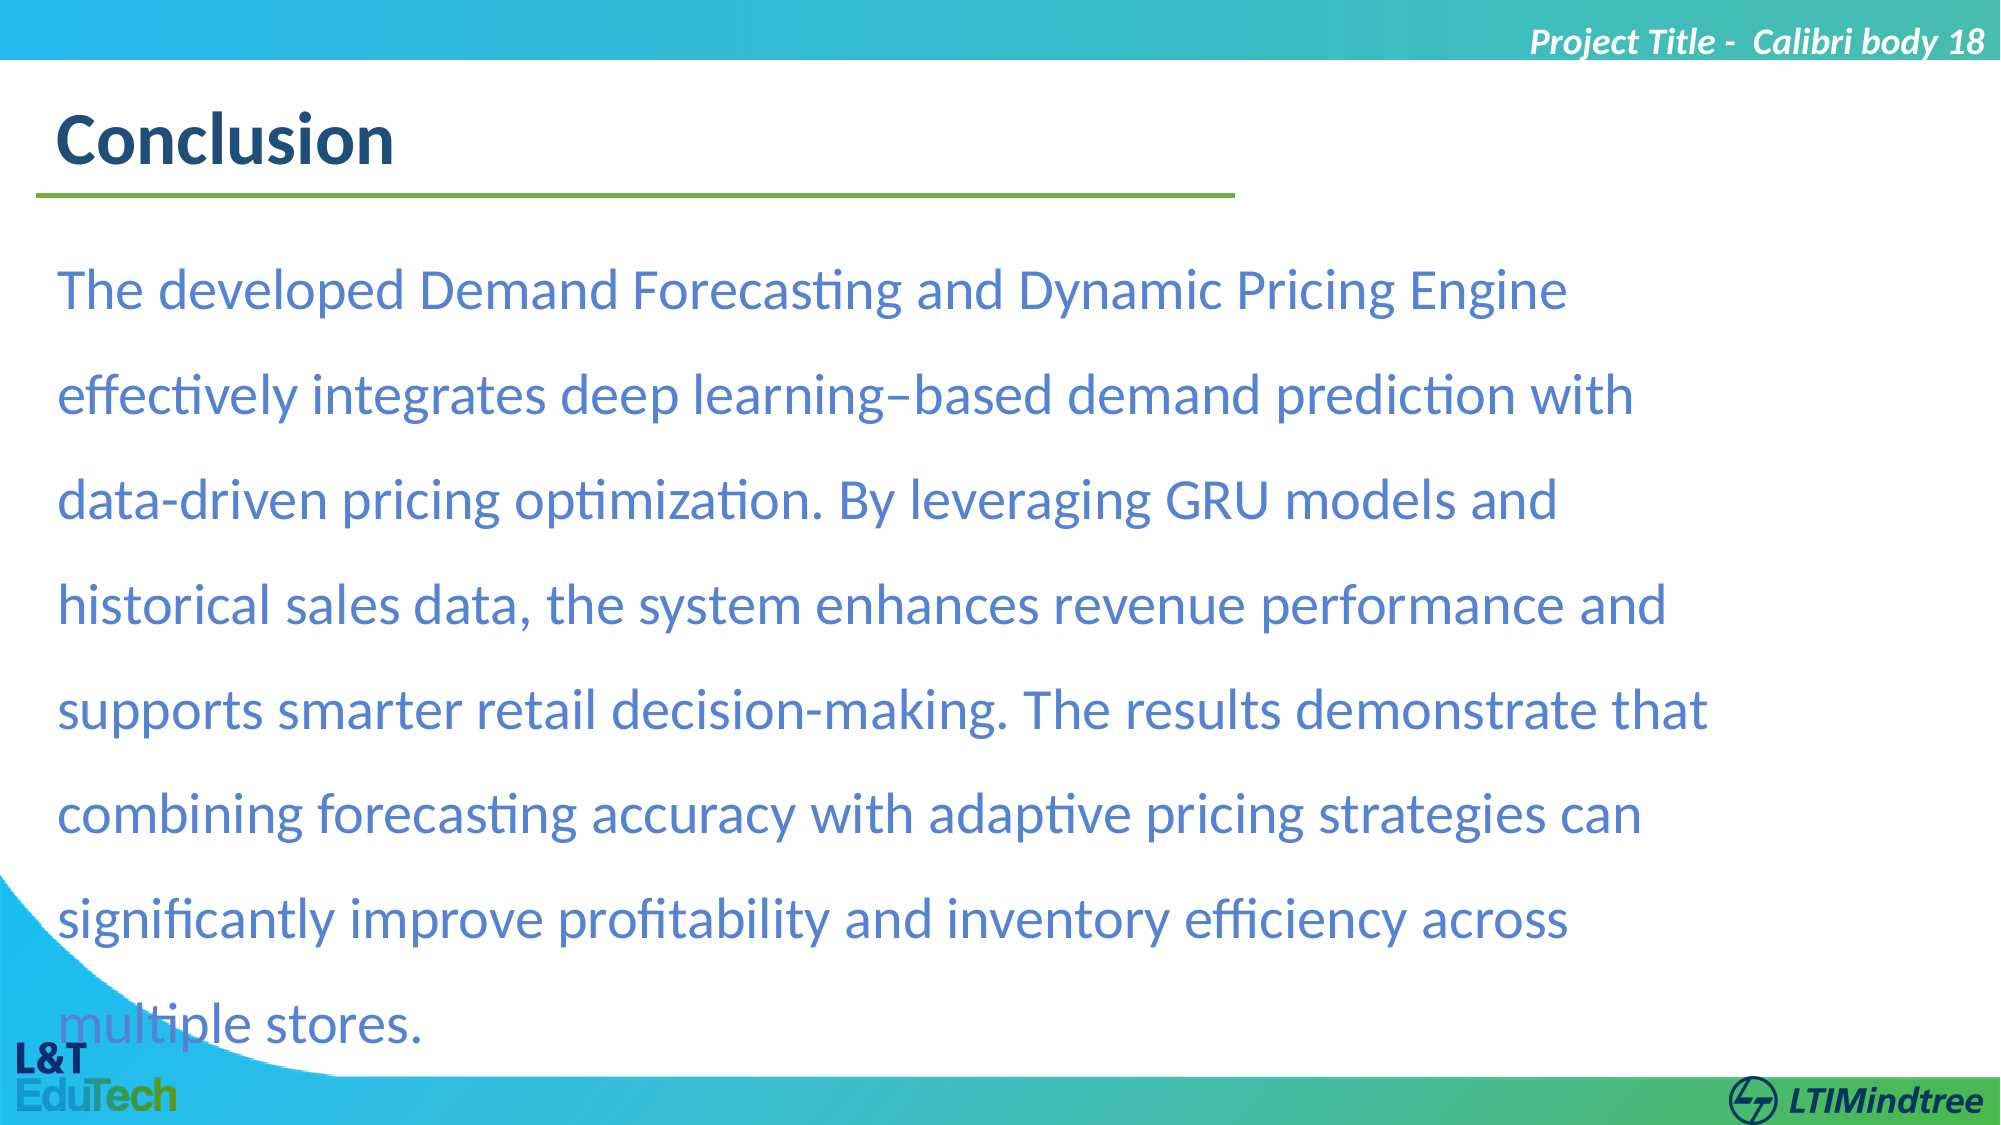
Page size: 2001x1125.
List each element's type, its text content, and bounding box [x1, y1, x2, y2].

picture [0, 875, 2000, 1125]
list The developed Demand Forecasting and Dynamic Pricing Engine effectively integrates deep learning–based demand prediction with data-driven pricing optimization. By leveraging GRU models and historical sales data, the system enhances revenue performance and supports smarter retail decision-making. The results demonstrate that combining forecasting accuracy with adaptive pricing strategies can significantly improve profitability and inventory efficiency across multiple stores. [41, 208, 1785, 889]
text_box Project Title - Calibri body 18 [999, 9, 2000, 114]
text_box Conclusion [41, 82, 1785, 188]
